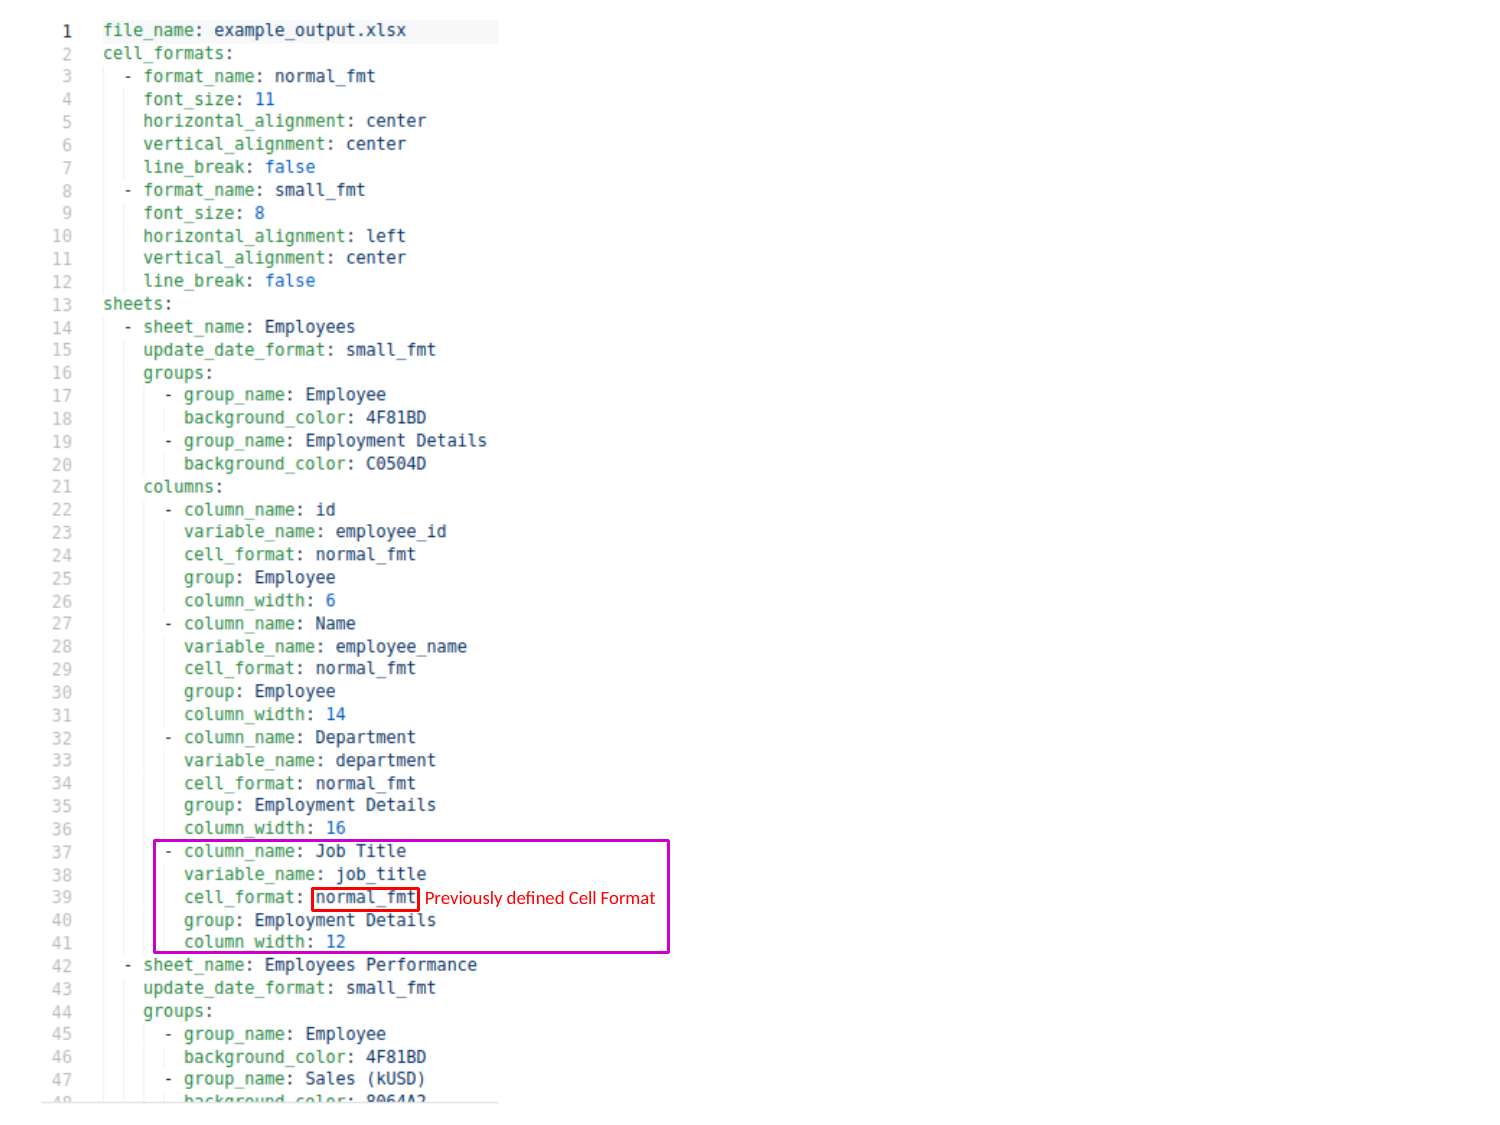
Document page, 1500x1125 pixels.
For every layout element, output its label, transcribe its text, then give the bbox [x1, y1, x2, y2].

text_box Previously defined Cell Format [504, 885, 656, 909]
picture [40, 18, 498, 1116]
text_box [504, 838, 670, 955]
